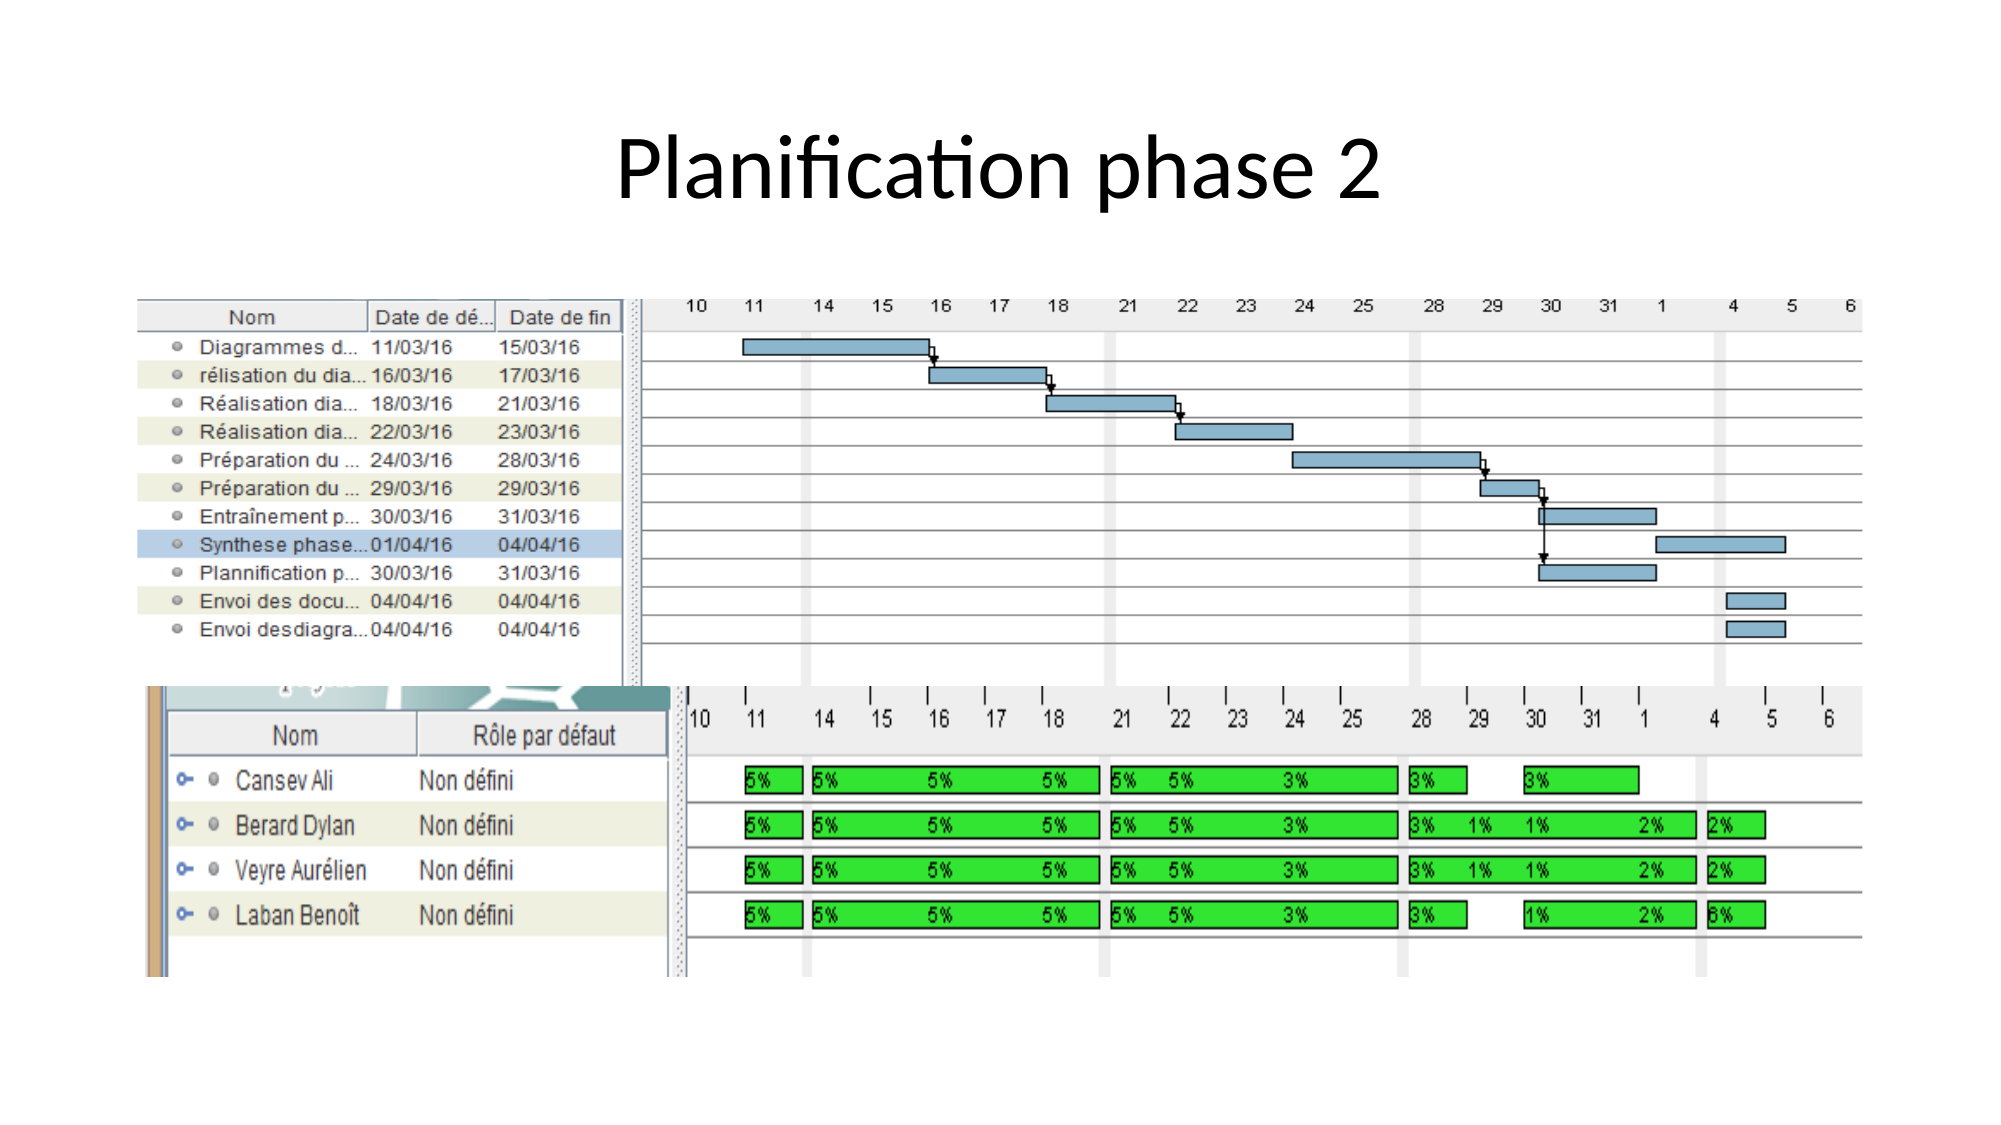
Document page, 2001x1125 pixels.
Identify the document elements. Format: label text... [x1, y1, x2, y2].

picture [137, 299, 1863, 977]
title Planification phase 2 [137, 59, 1863, 278]
